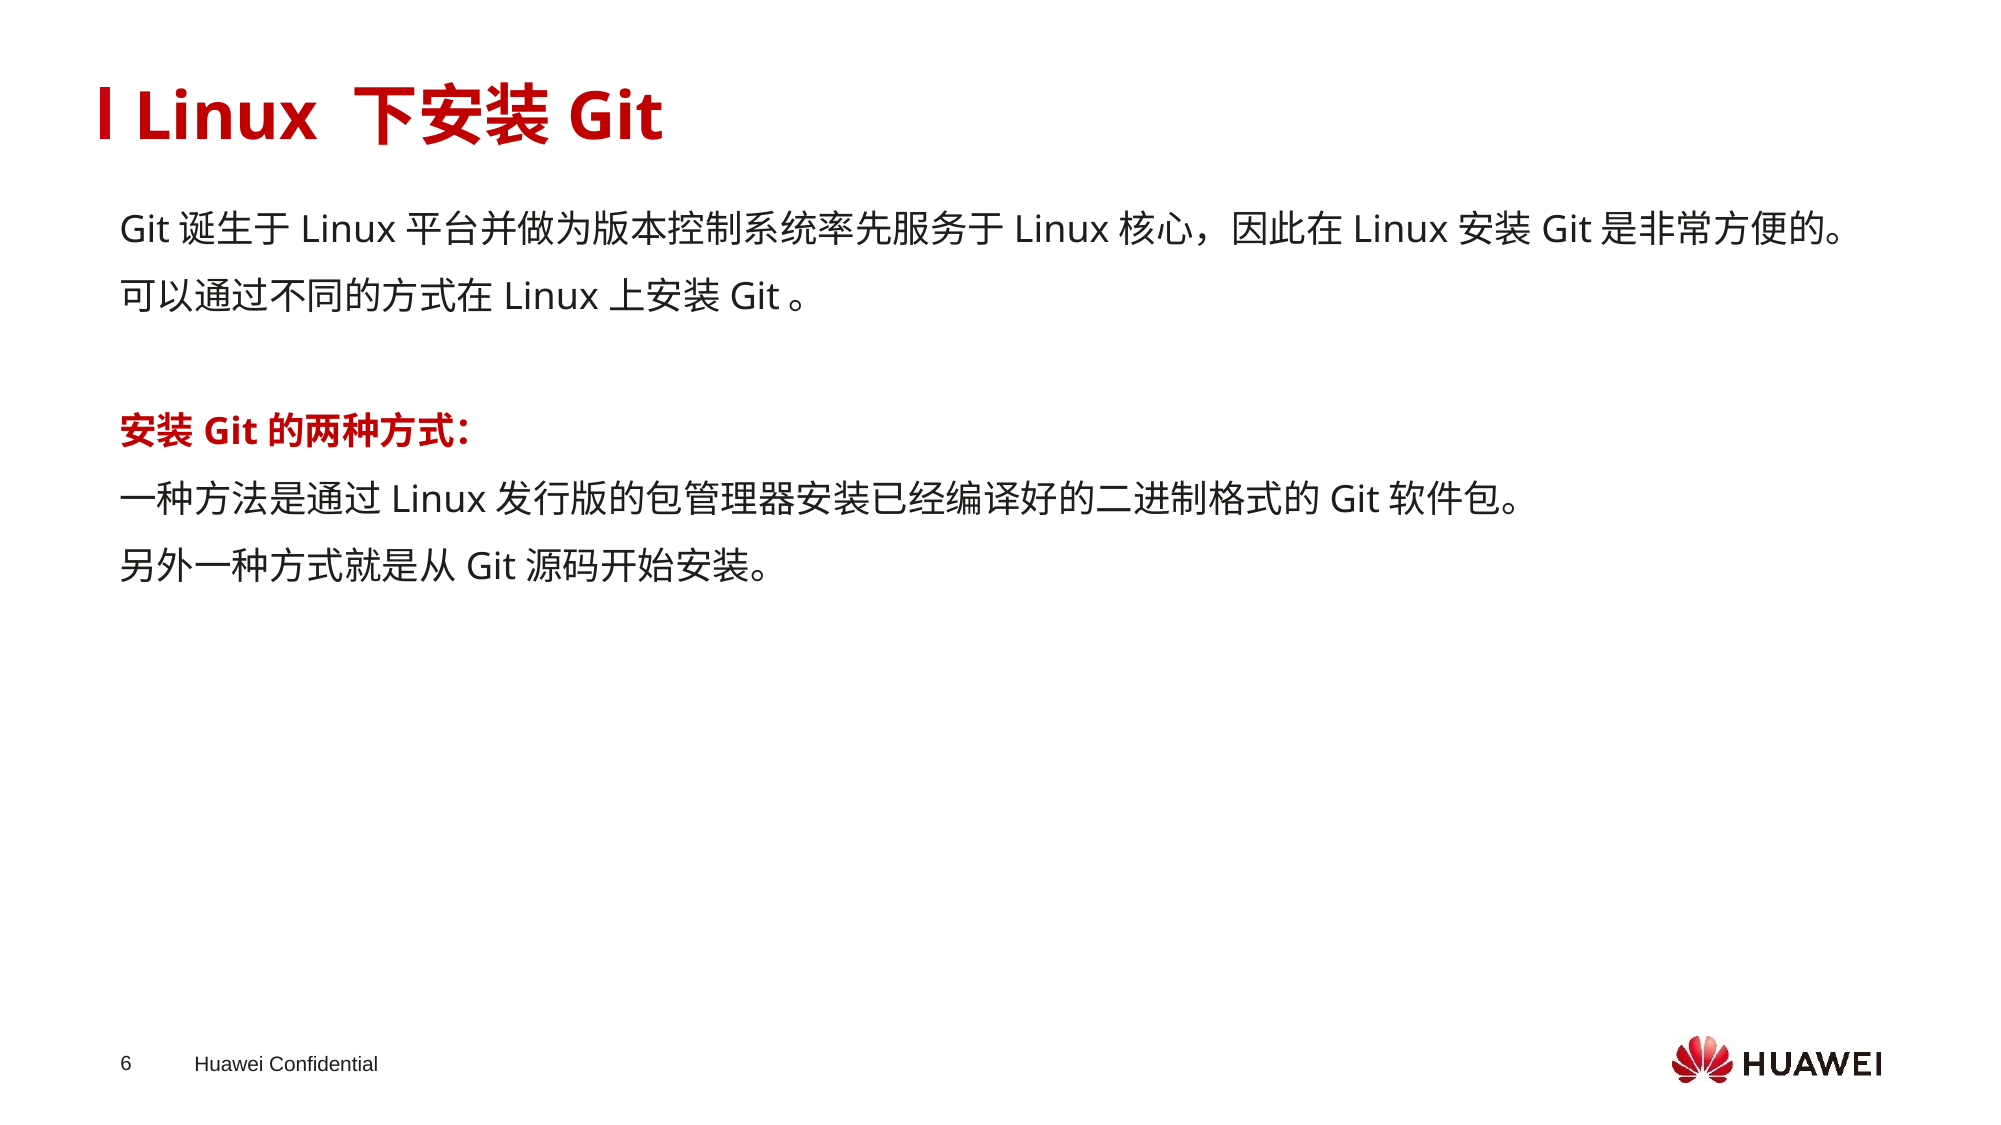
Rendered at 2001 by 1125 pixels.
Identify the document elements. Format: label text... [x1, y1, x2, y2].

picture [1672, 1036, 1881, 1083]
subtitle Linux 下安装Git [134, 81, 1897, 244]
list Git诞生于Linux平台并做为版本控制系统率先服务于Linux核心，因此在Linux安装Git是非常方便的。可以通过不同的方式在Linux上安装Git。 安装Git的两种方式： 一种方法是通过Linux发行版的包管理器安装已经编译好的二进制格式的Git软件包。 另外一种方式就是从Git源码开始安装。 [117, 182, 1879, 414]
